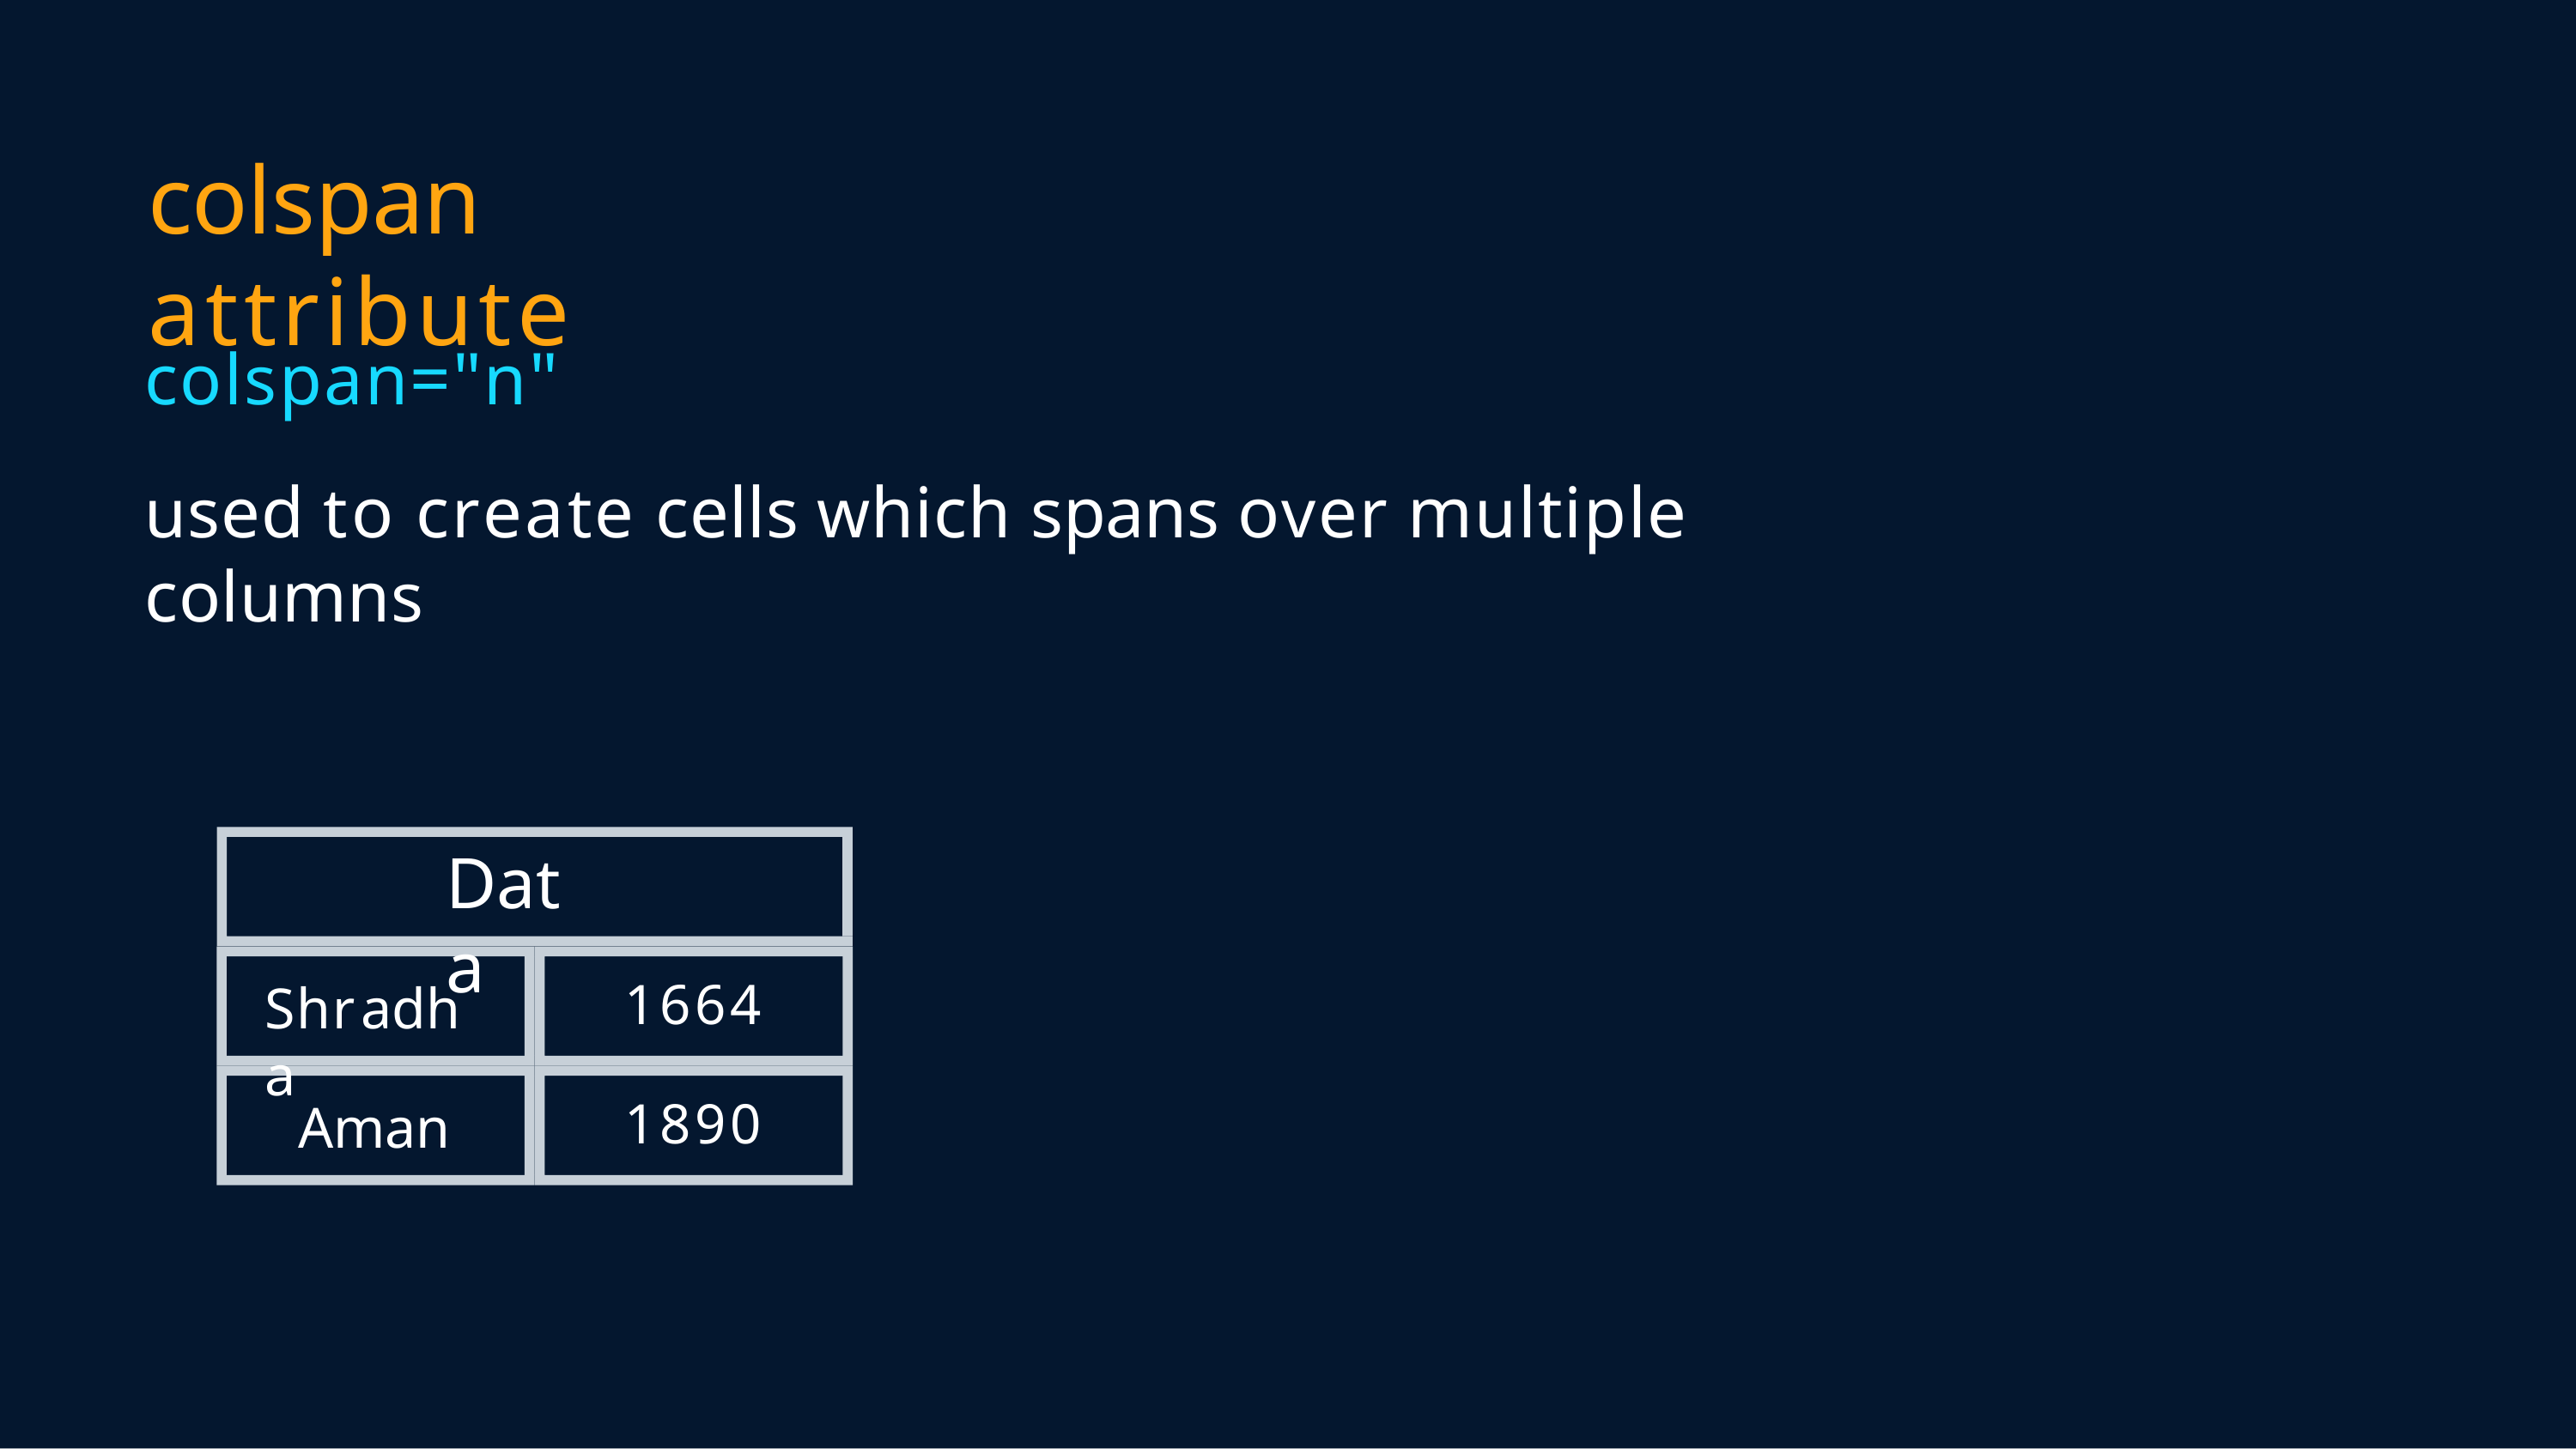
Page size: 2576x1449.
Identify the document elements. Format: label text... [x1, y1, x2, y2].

title colspan attribute [146, 138, 912, 281]
text_box Shradha [264, 971, 489, 1106]
text_box [216, 946, 854, 1185]
text_box 1890 [623, 1087, 765, 1155]
text_box colspan="n" used to create cells which spans over multiple columns [143, 281, 1976, 636]
text_box Aman [296, 1090, 455, 1160]
text_box Data [444, 837, 606, 936]
text_box Data [444, 947, 606, 1007]
text_box 1664 [624, 967, 766, 1035]
text_box [216, 827, 853, 947]
